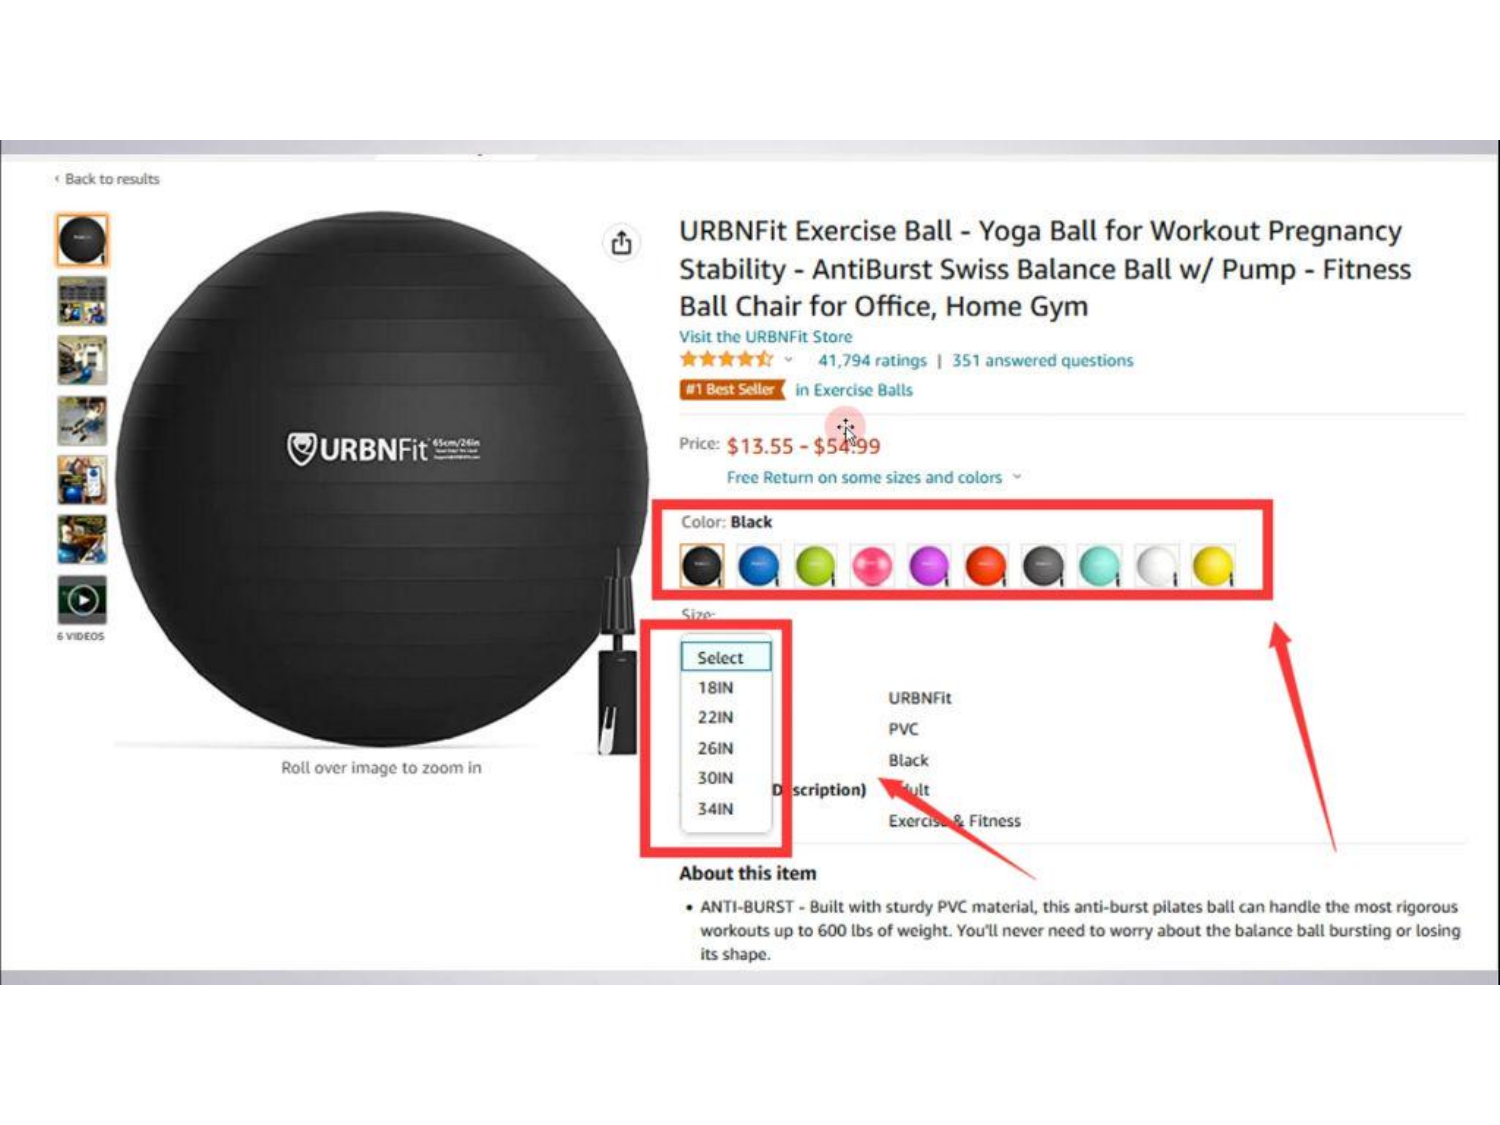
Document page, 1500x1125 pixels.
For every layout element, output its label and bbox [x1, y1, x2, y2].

picture [0, 140, 1500, 985]
